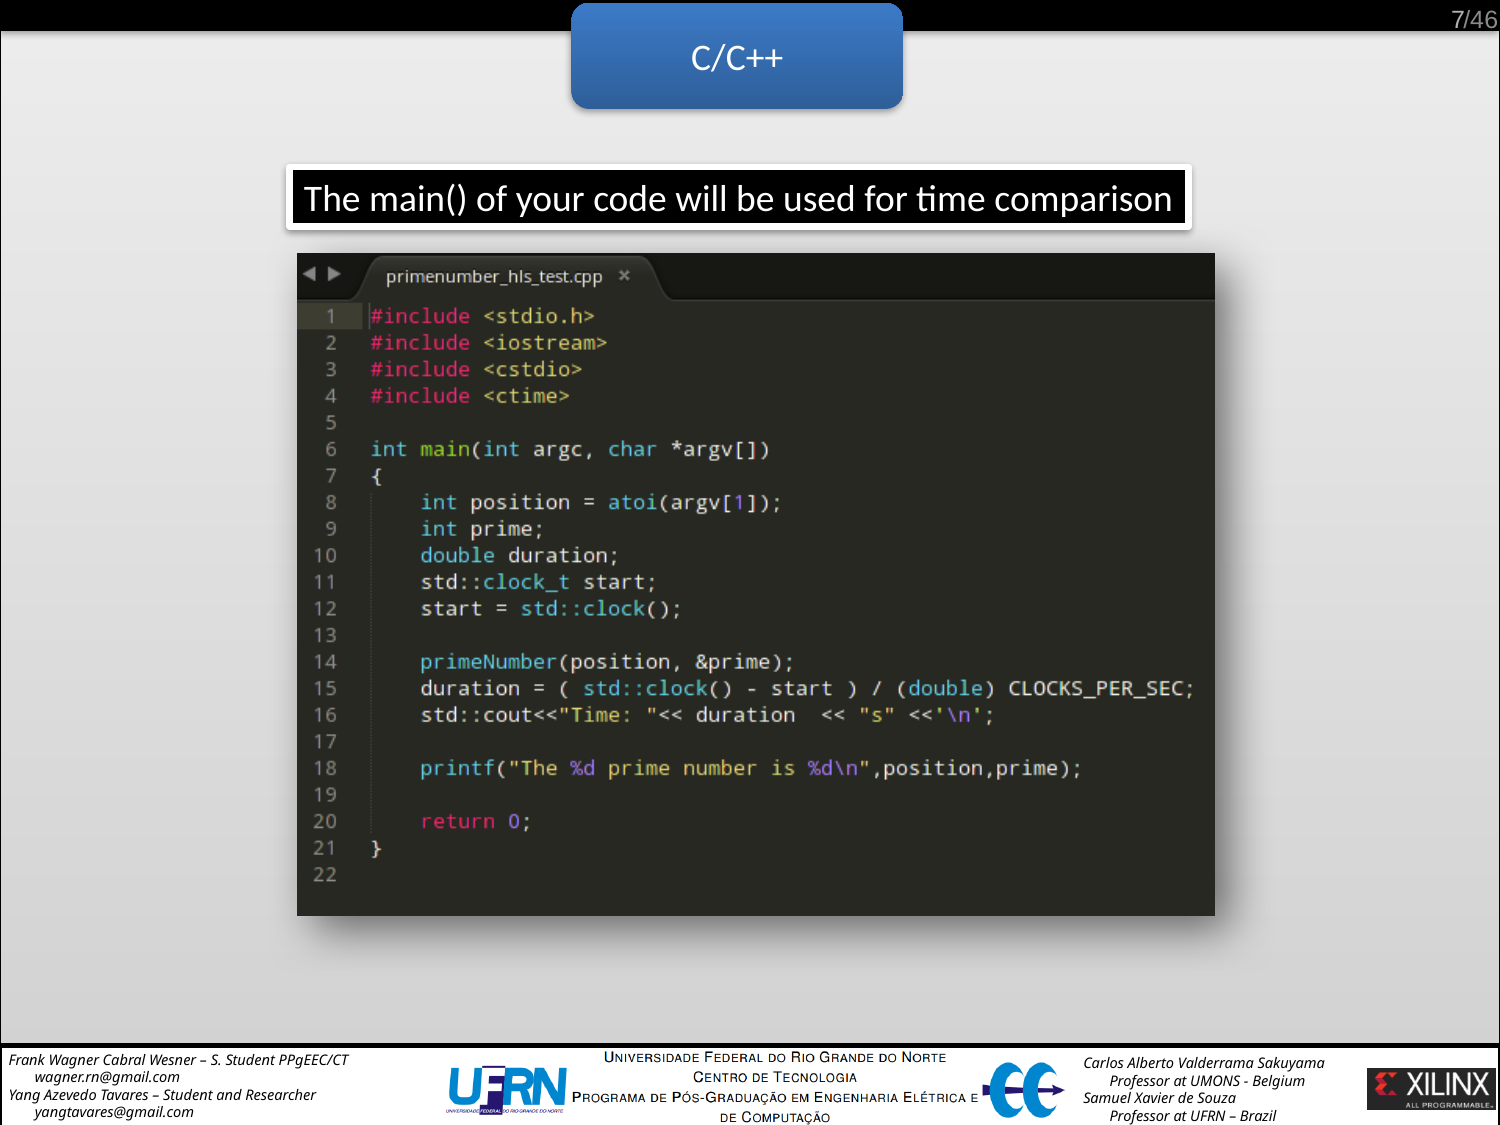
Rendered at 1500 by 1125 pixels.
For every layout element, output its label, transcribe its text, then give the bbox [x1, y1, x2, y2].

slide_number 7 [1130, 0, 1480, 49]
text_box C/C++ [571, 2, 904, 110]
picture [297, 253, 1215, 917]
picture [1367, 1068, 1496, 1110]
picture [434, 1048, 1070, 1125]
text_box The main() of your code will be used for time comparison [286, 164, 1192, 230]
